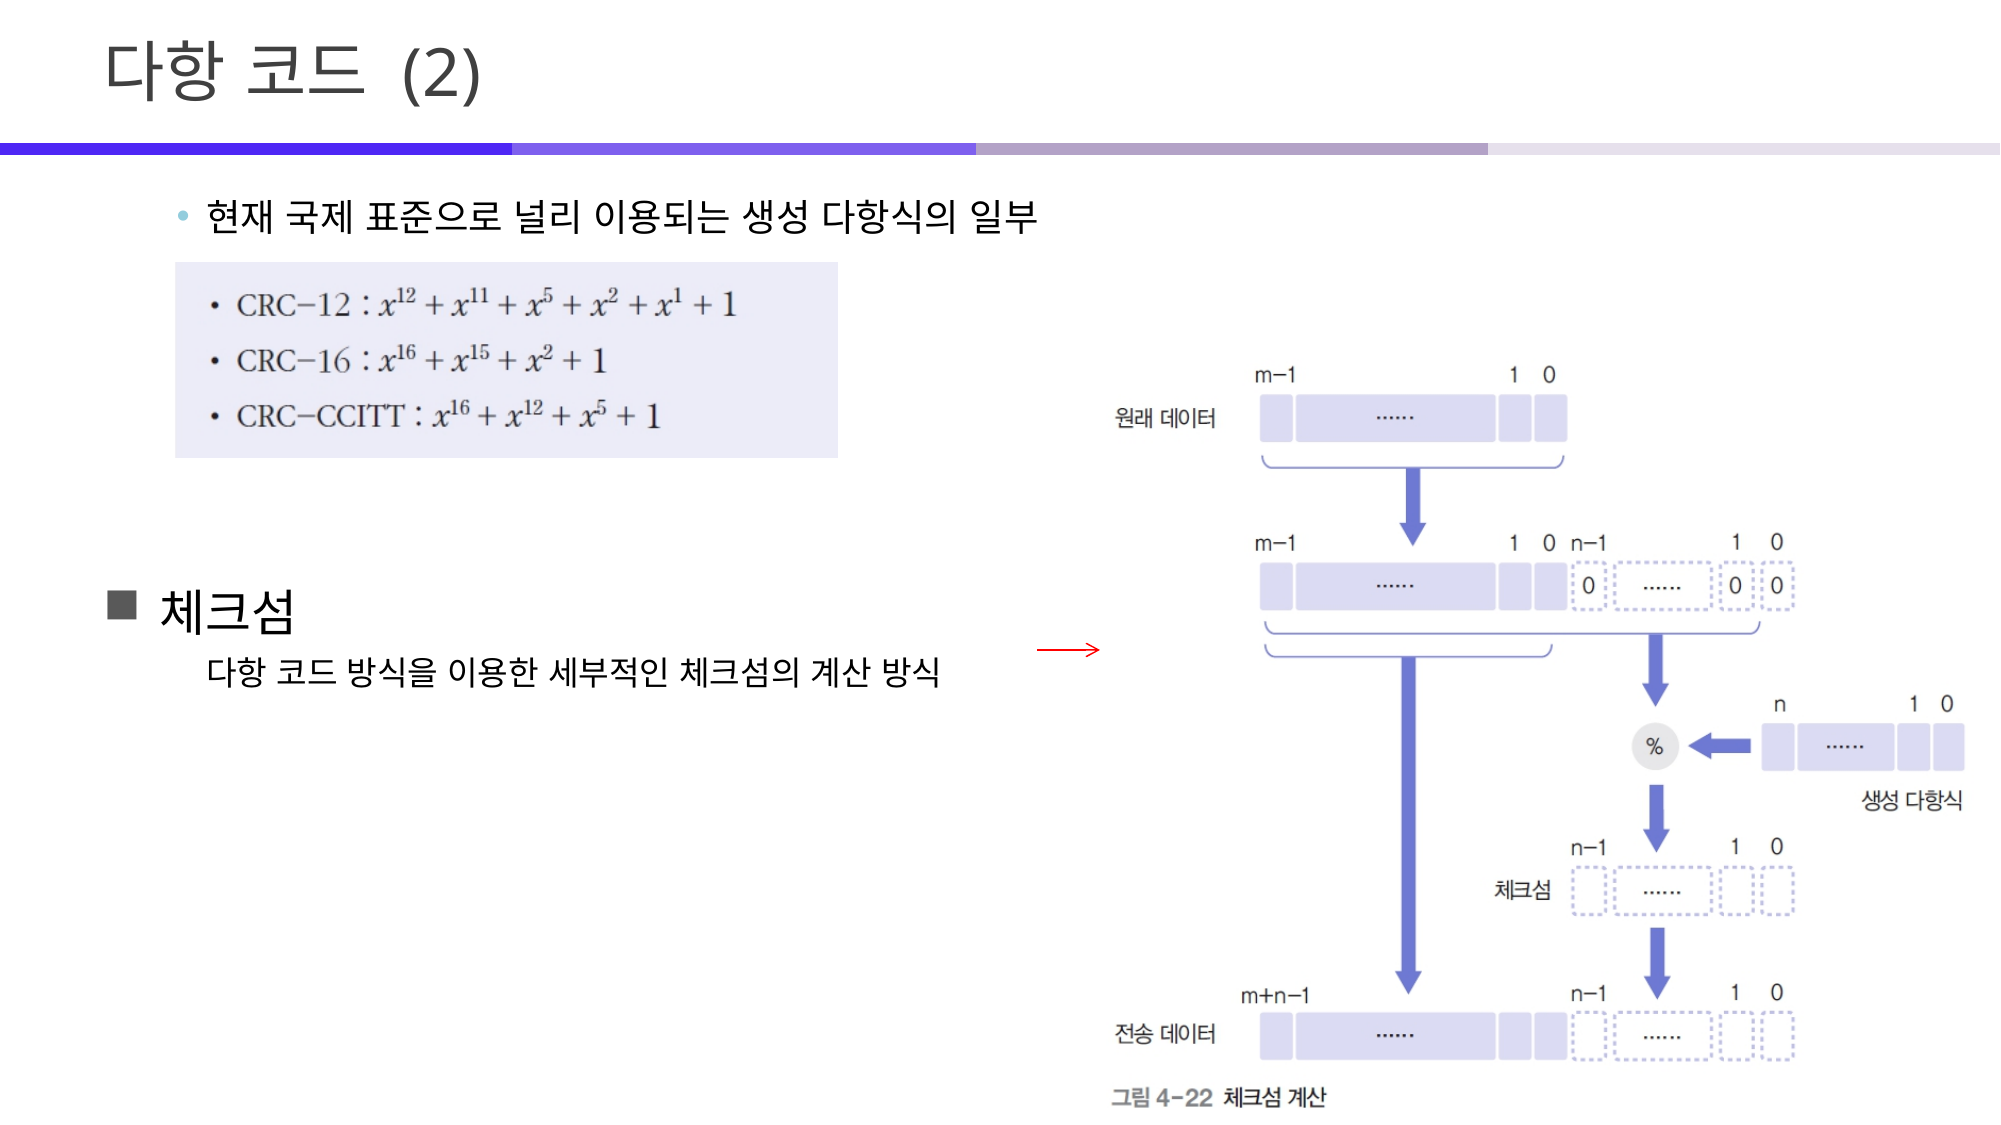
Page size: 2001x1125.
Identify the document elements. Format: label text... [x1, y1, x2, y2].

list 현재 국제 표준으로 널리 이용되는 생성 다항식의 일부 체크섬 다항 코드 방식을 이용한 세부적인 체크섬의 계산 방식 [88, 176, 1920, 1083]
title 다항 코드 (2) [88, 18, 1920, 122]
picture [1106, 358, 1976, 1113]
picture [174, 262, 839, 459]
